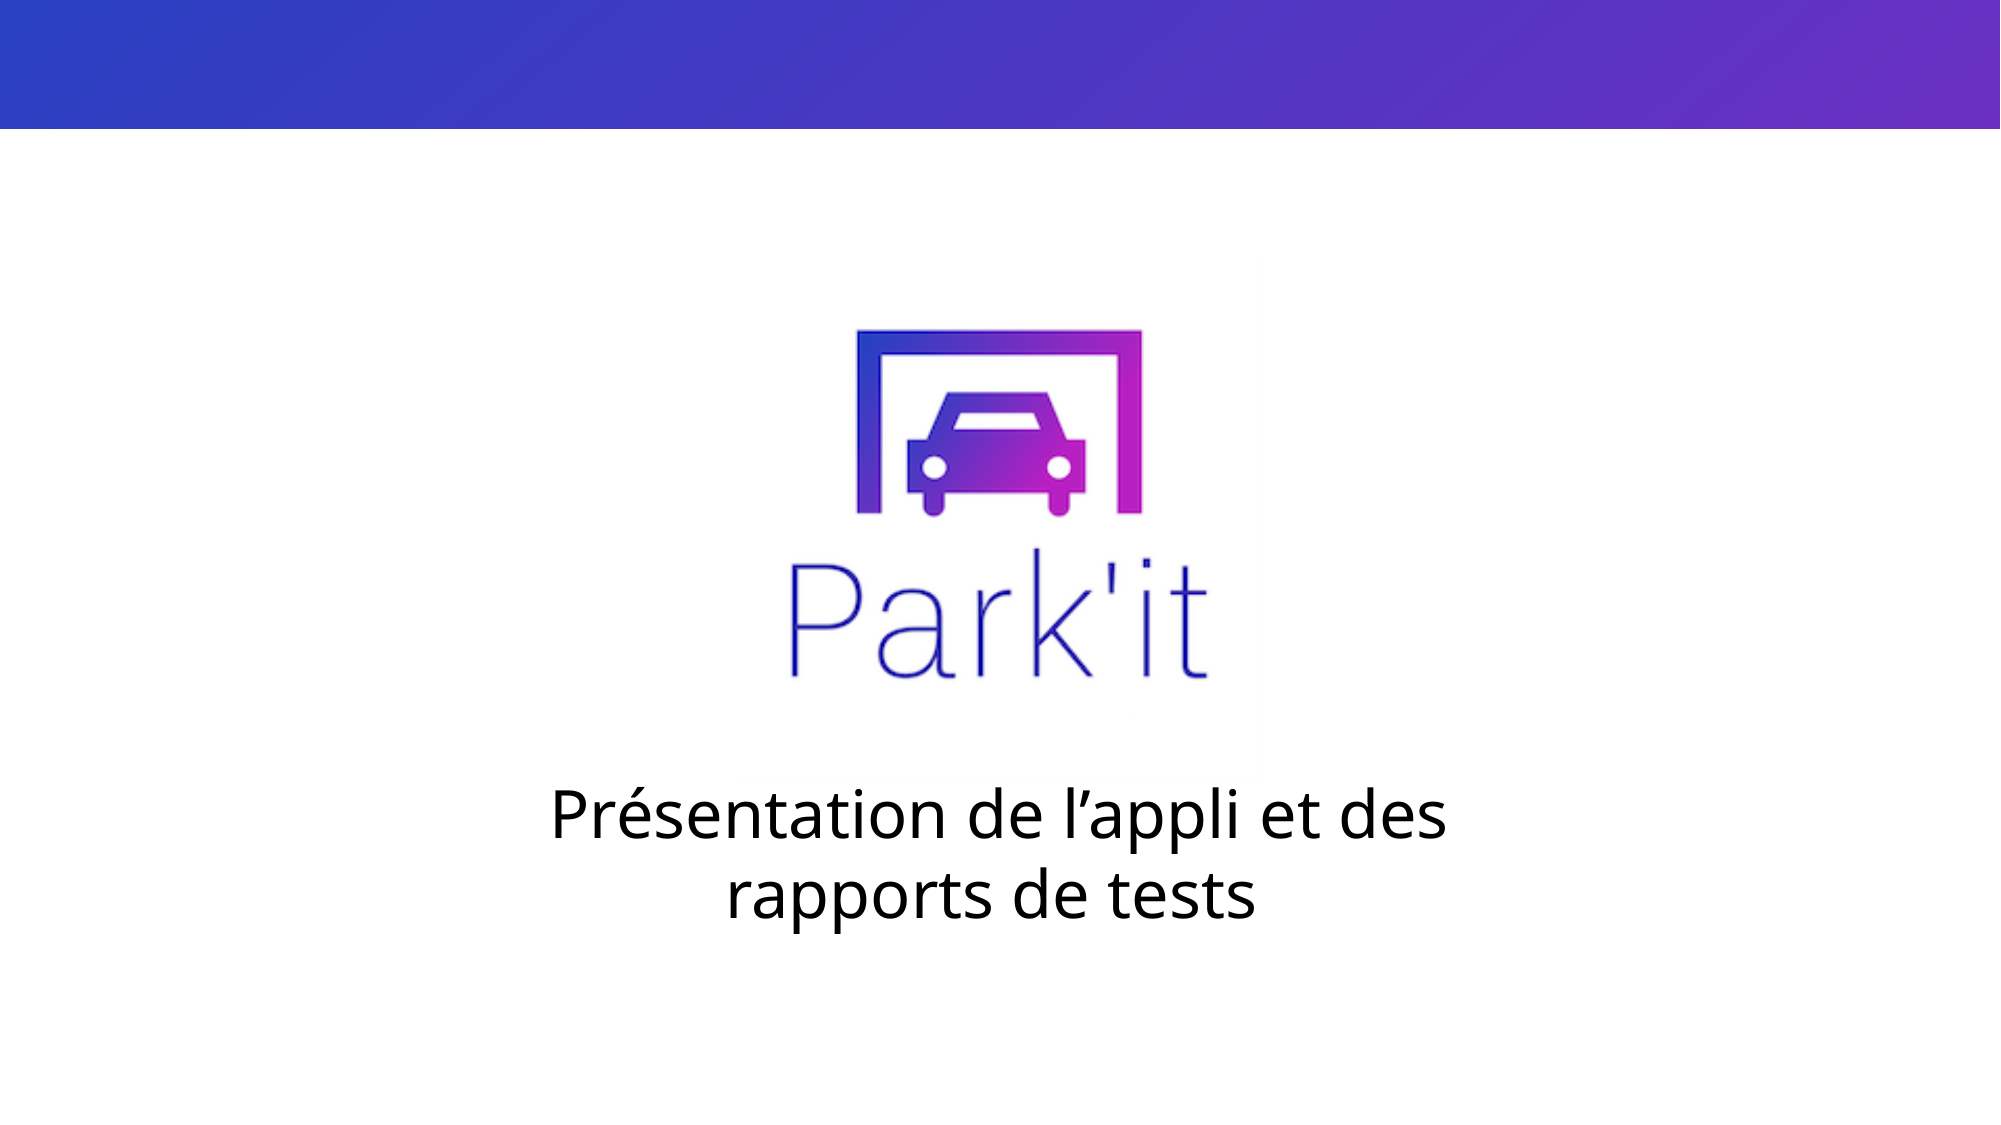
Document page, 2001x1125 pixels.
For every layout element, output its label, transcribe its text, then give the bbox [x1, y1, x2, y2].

picture [739, 261, 1261, 783]
text_box Présentation de l’appli et des rapports de tests [409, 764, 1591, 1045]
text_box [0, 0, 2000, 129]
